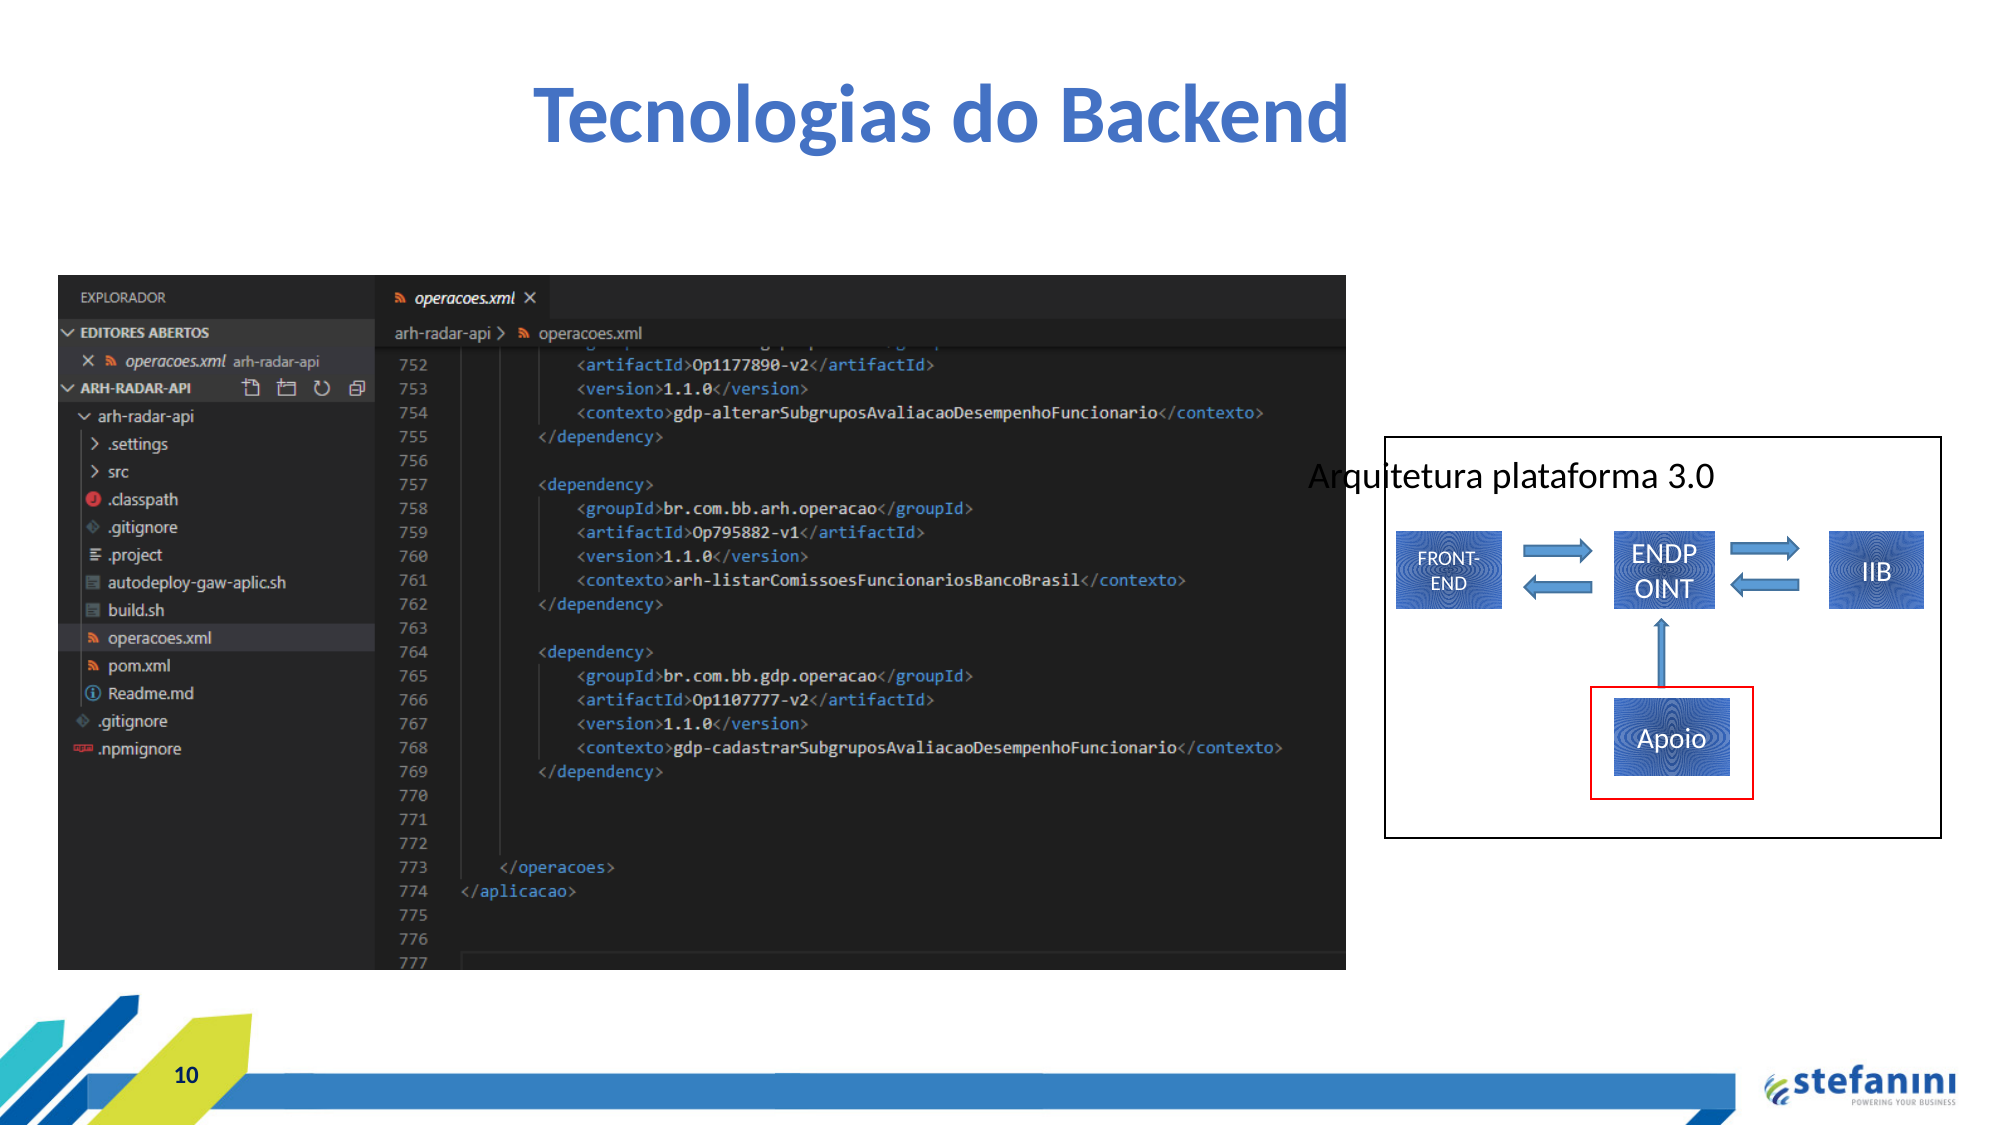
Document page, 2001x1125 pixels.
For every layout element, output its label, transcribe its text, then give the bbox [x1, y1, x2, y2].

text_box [1385, 436, 1942, 839]
picture [0, 981, 1998, 1125]
picture [58, 275, 1346, 970]
slide_number 10 [158, 1043, 609, 1104]
list Tecnologias do Backend [79, 63, 1805, 310]
